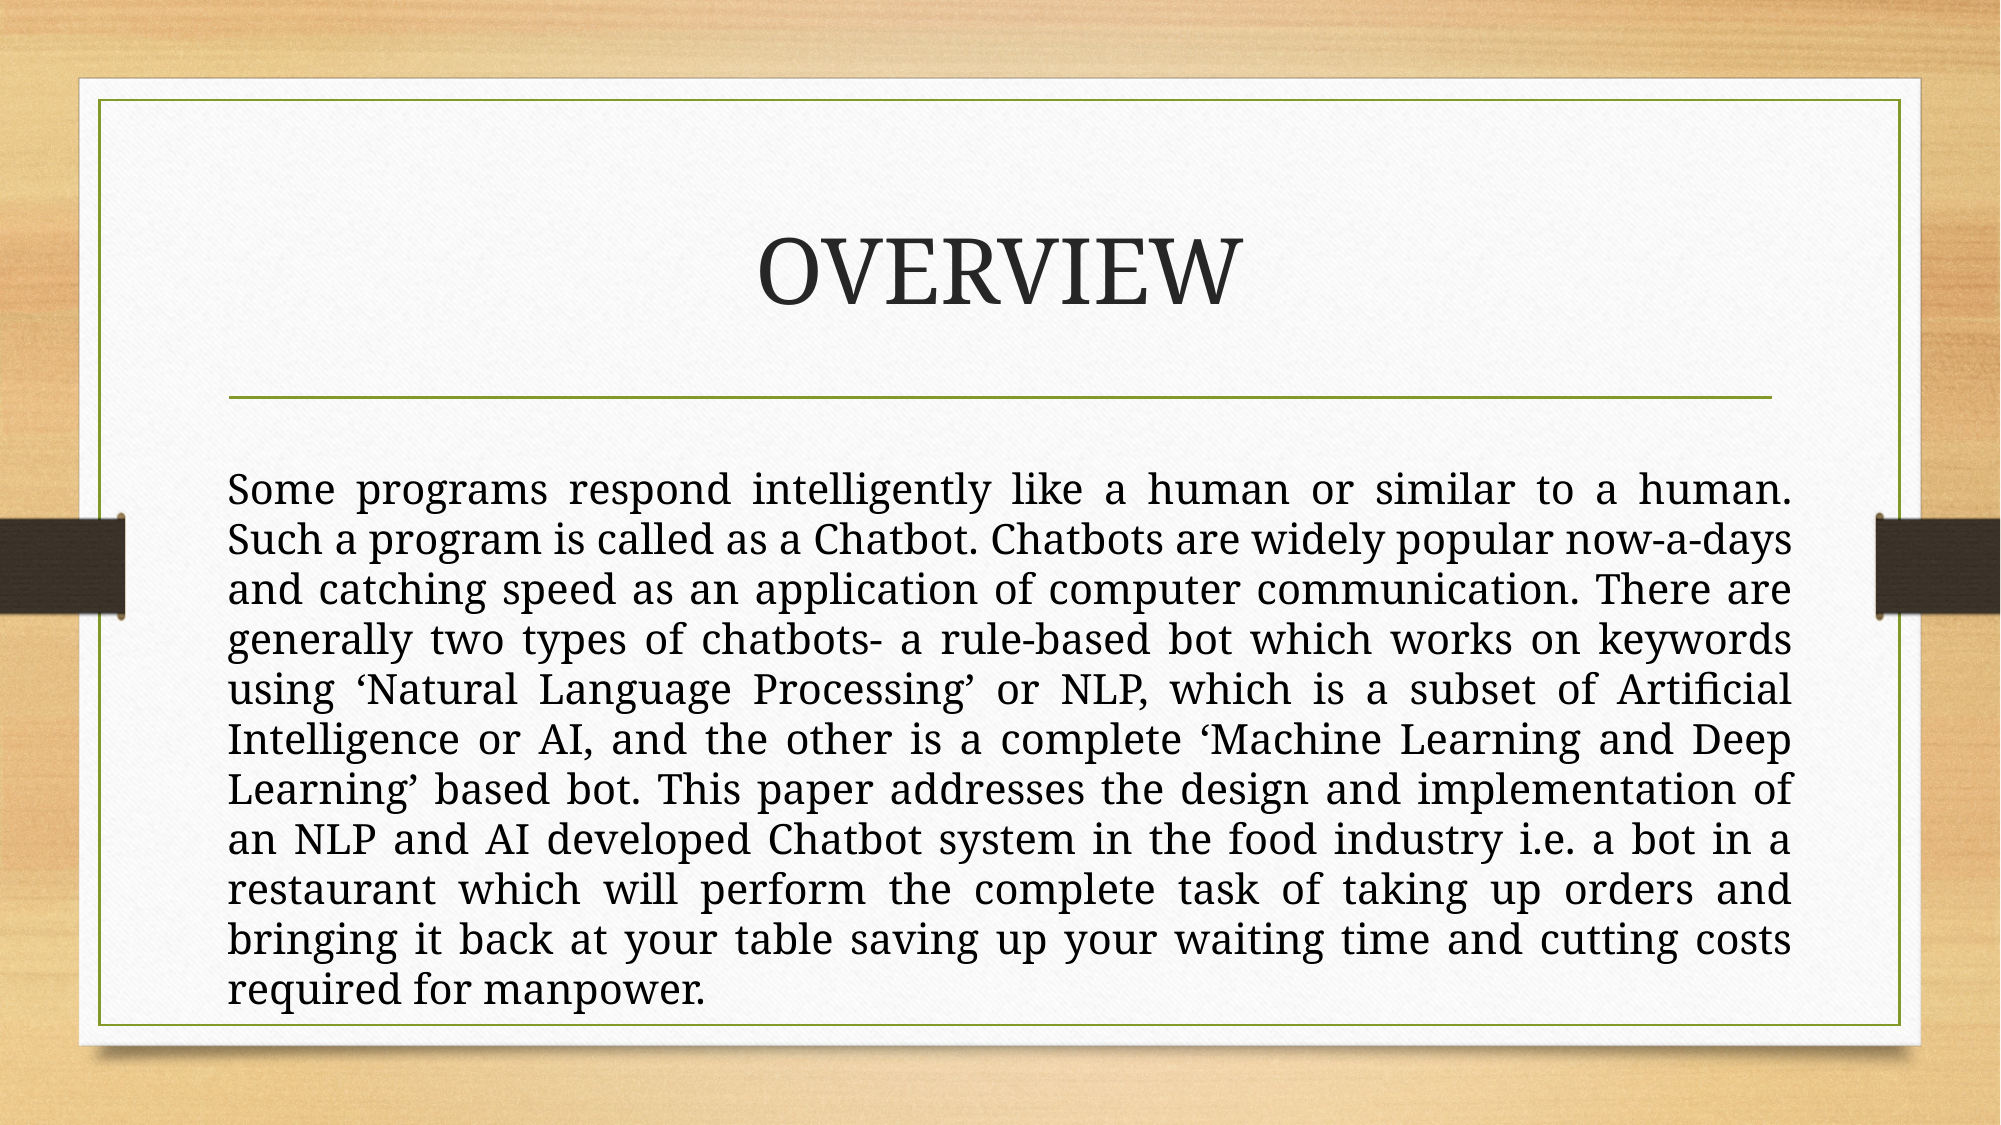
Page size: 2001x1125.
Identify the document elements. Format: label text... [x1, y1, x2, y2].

title OVERVIEW [212, 161, 1788, 375]
text_box Some programs respond intelligently like a human or similar to a human. Such a program is called as a Chatbot. Chatbots are widely popular now-a-days and catching speed as an application of computer communication. There are generally two types of chatbots- a rule-based bot which works on keywords using ‘Natural Language Processing’ or NLP, which is a subset of Artificial Intelligence or AI, and the other is a complete ‘Machine Learning and Deep Learning’ based bot. This paper addresses the design and implementation of an NLP and AI developed Chatbot system in the food industry i.e. a bot in a restaurant which will perform the complete task of taking up orders and bringing it back at your table saving up your waiting time and cutting costs required for manpower. [212, 455, 1808, 1111]
picture [0, 0, 2001, 1125]
